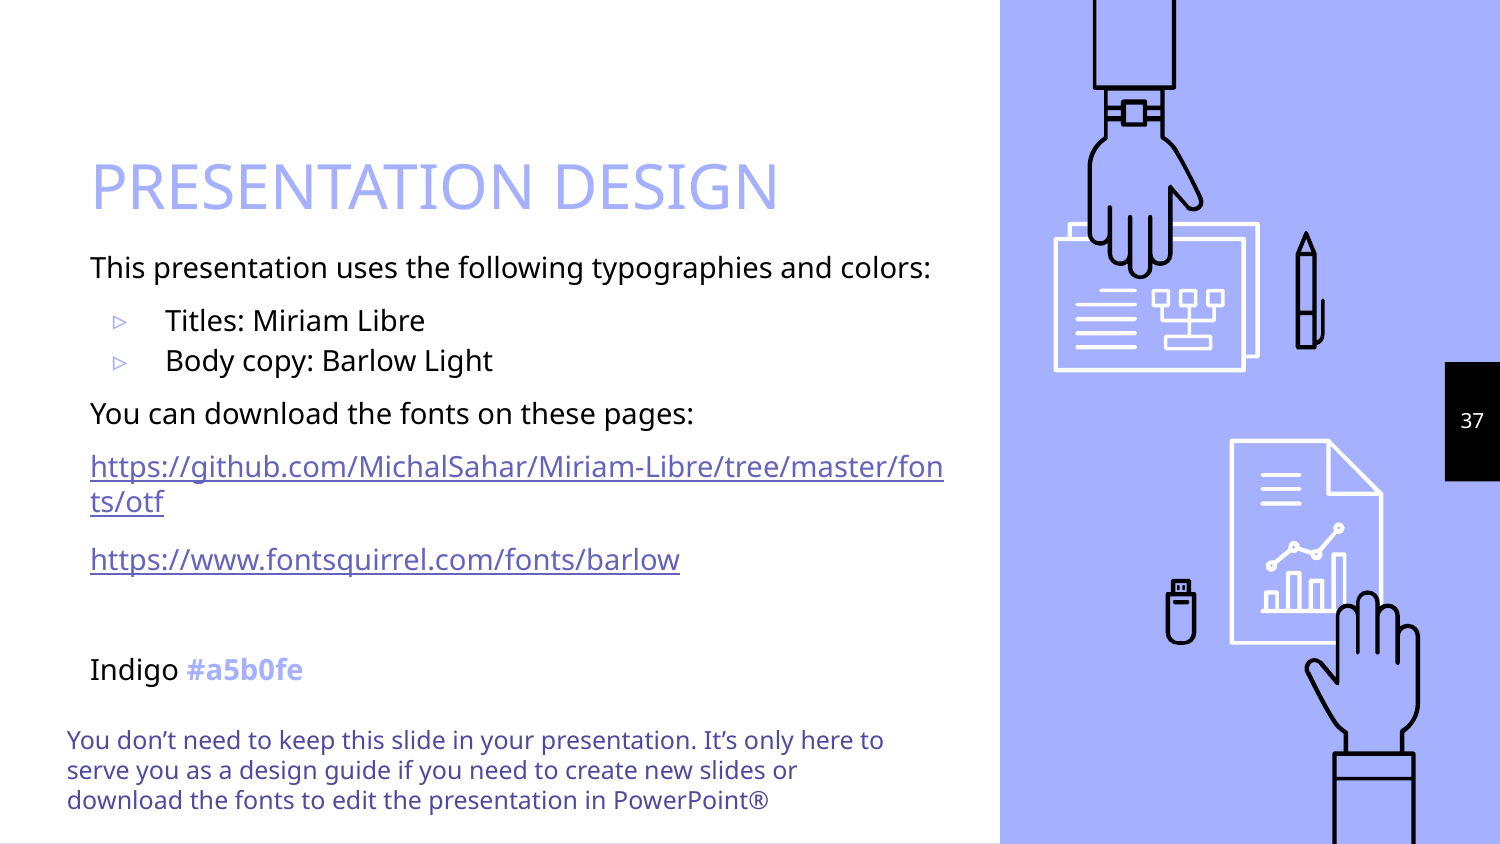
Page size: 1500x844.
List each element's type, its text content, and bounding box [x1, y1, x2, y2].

title PRESENTATION DESIGN [75, 96, 918, 234]
text_box You don’t need to keep this slide in your presentation. It’s only here to serve you as a design guide if you need to create new slides or download the fonts to edit the presentation in PowerPoint® [51, 709, 918, 798]
list This presentation uses the following typographies and colors: Titles: Miriam Libre Body copy: Barlow Light You can download the fonts on these pages: https://github.com/MichalSahar/Miriam-Libre/tree/master/fonts/otf https://www.fontsquirrel.com/fonts/barlow Indigo #a5b0fe [75, 234, 968, 757]
slide_number 37 [1444, 362, 1500, 482]
